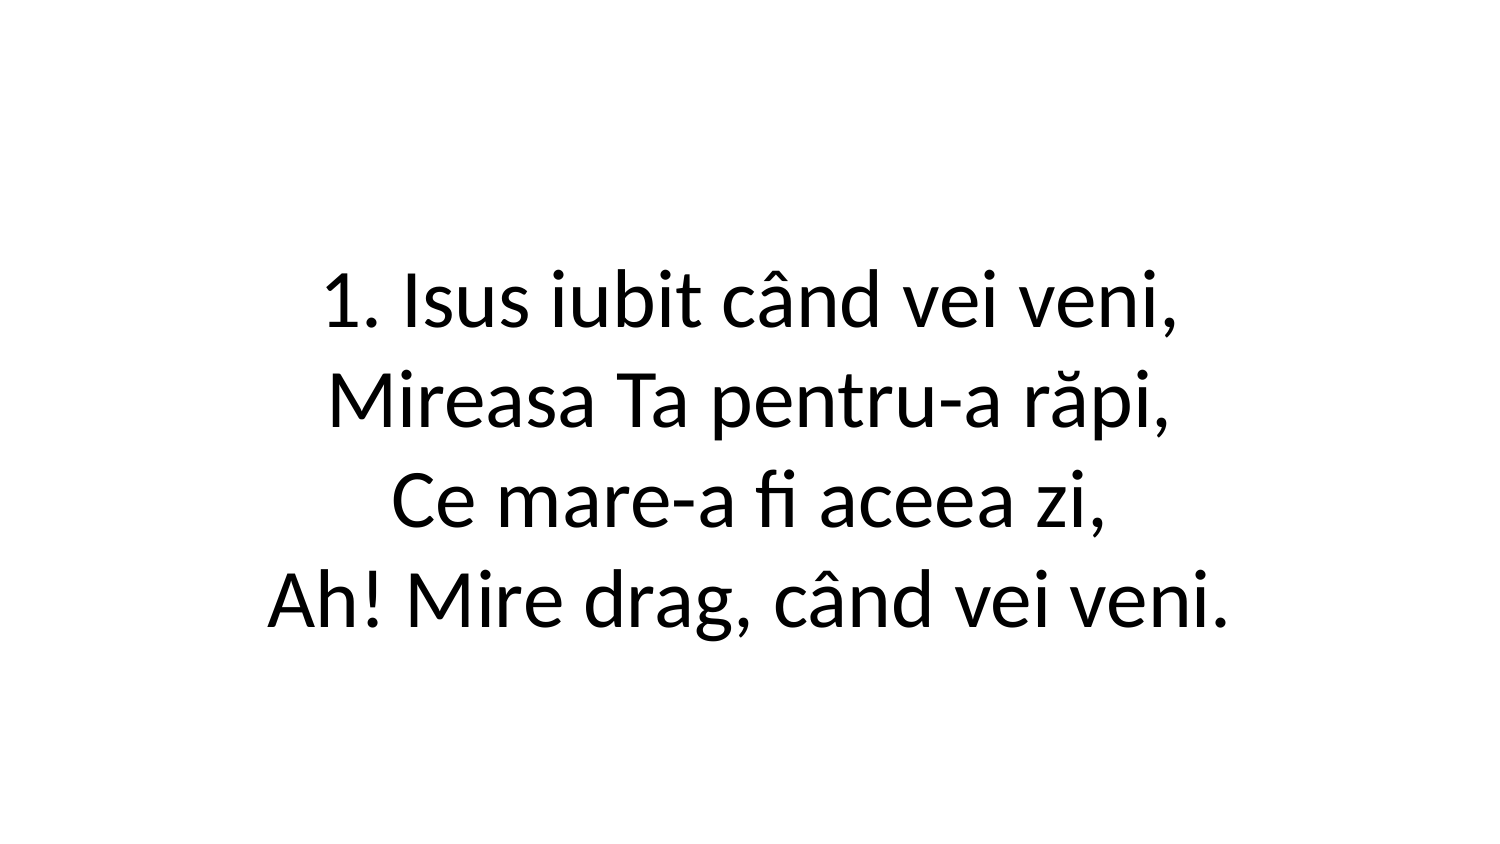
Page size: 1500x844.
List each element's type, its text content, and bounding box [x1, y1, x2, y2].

text_box 1. Isus iubit când vei veni, Mireasa Ta pentru-a răpi, Ce mare-a fi aceea zi, Ah! Mire drag, când vei veni. [252, 192, 1248, 652]
